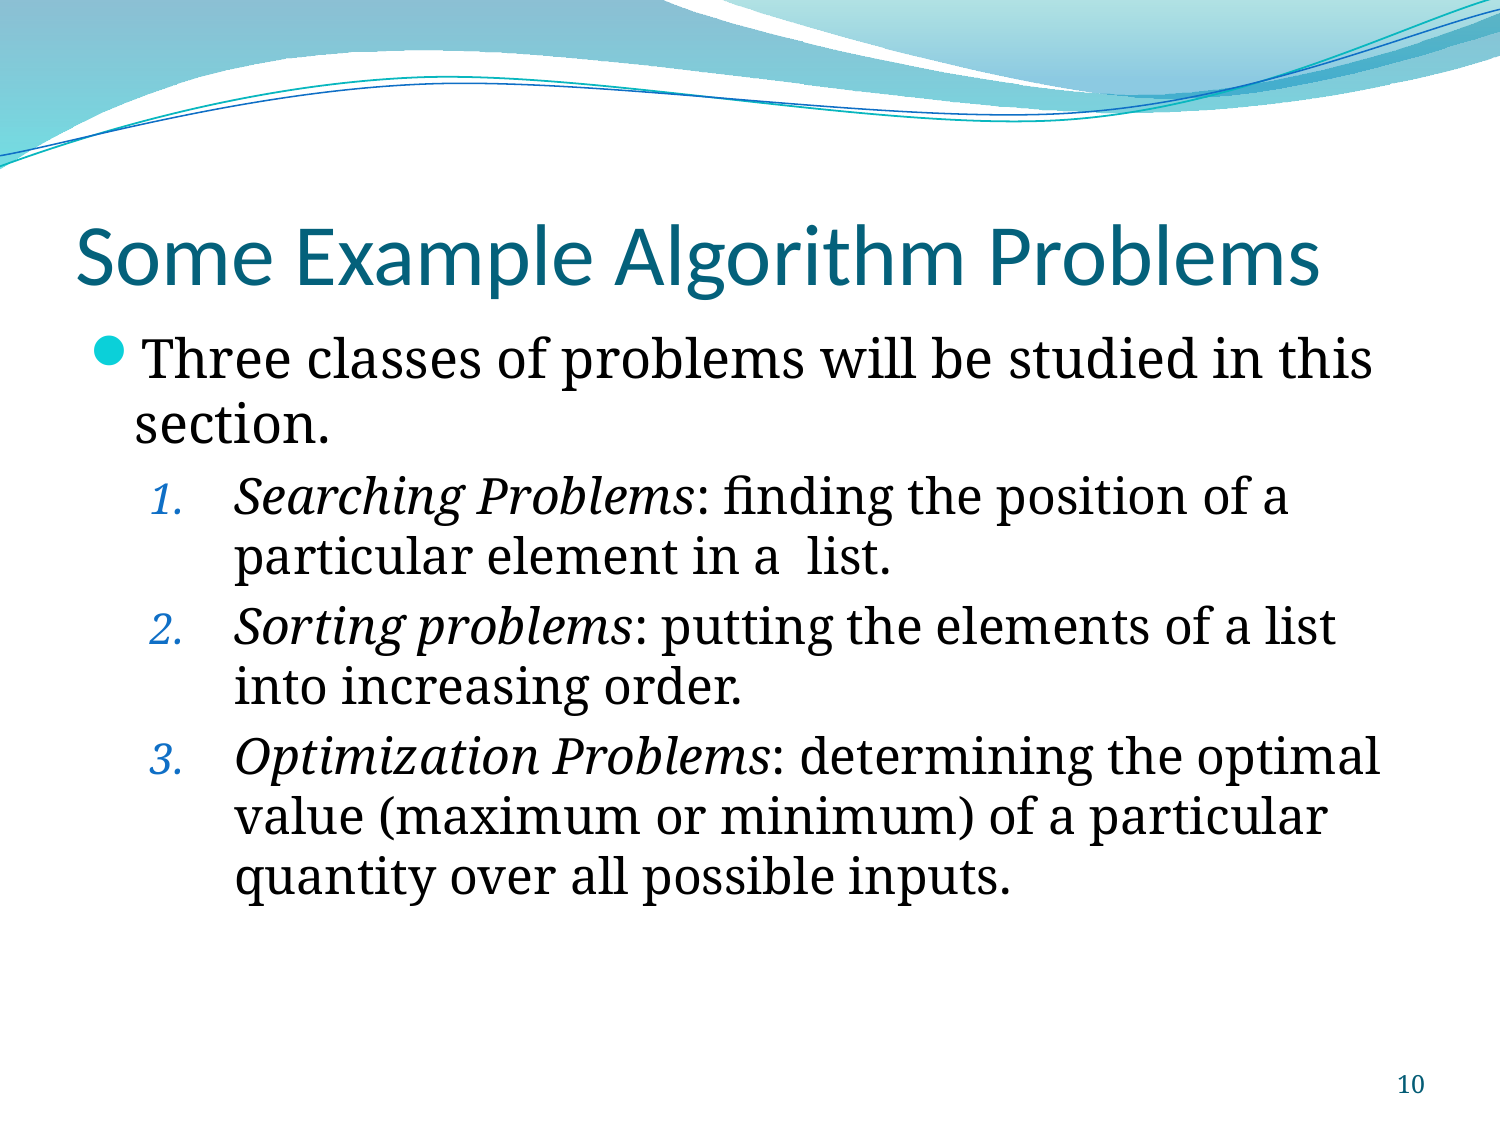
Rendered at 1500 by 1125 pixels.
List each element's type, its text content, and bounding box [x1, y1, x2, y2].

slide_number 10 [1299, 1042, 1425, 1103]
title Some Example Algorithm Problems [75, 115, 1425, 303]
list Three classes of problems will be studied in this section. Searching Problems: finding the position of a particular element in a list. Sorting problems: putting the elements of a list into increasing order. Optimization Problems: determining the optimal value (maximum or minimum) of a particular quantity over all possible inputs. [75, 317, 1425, 1038]
